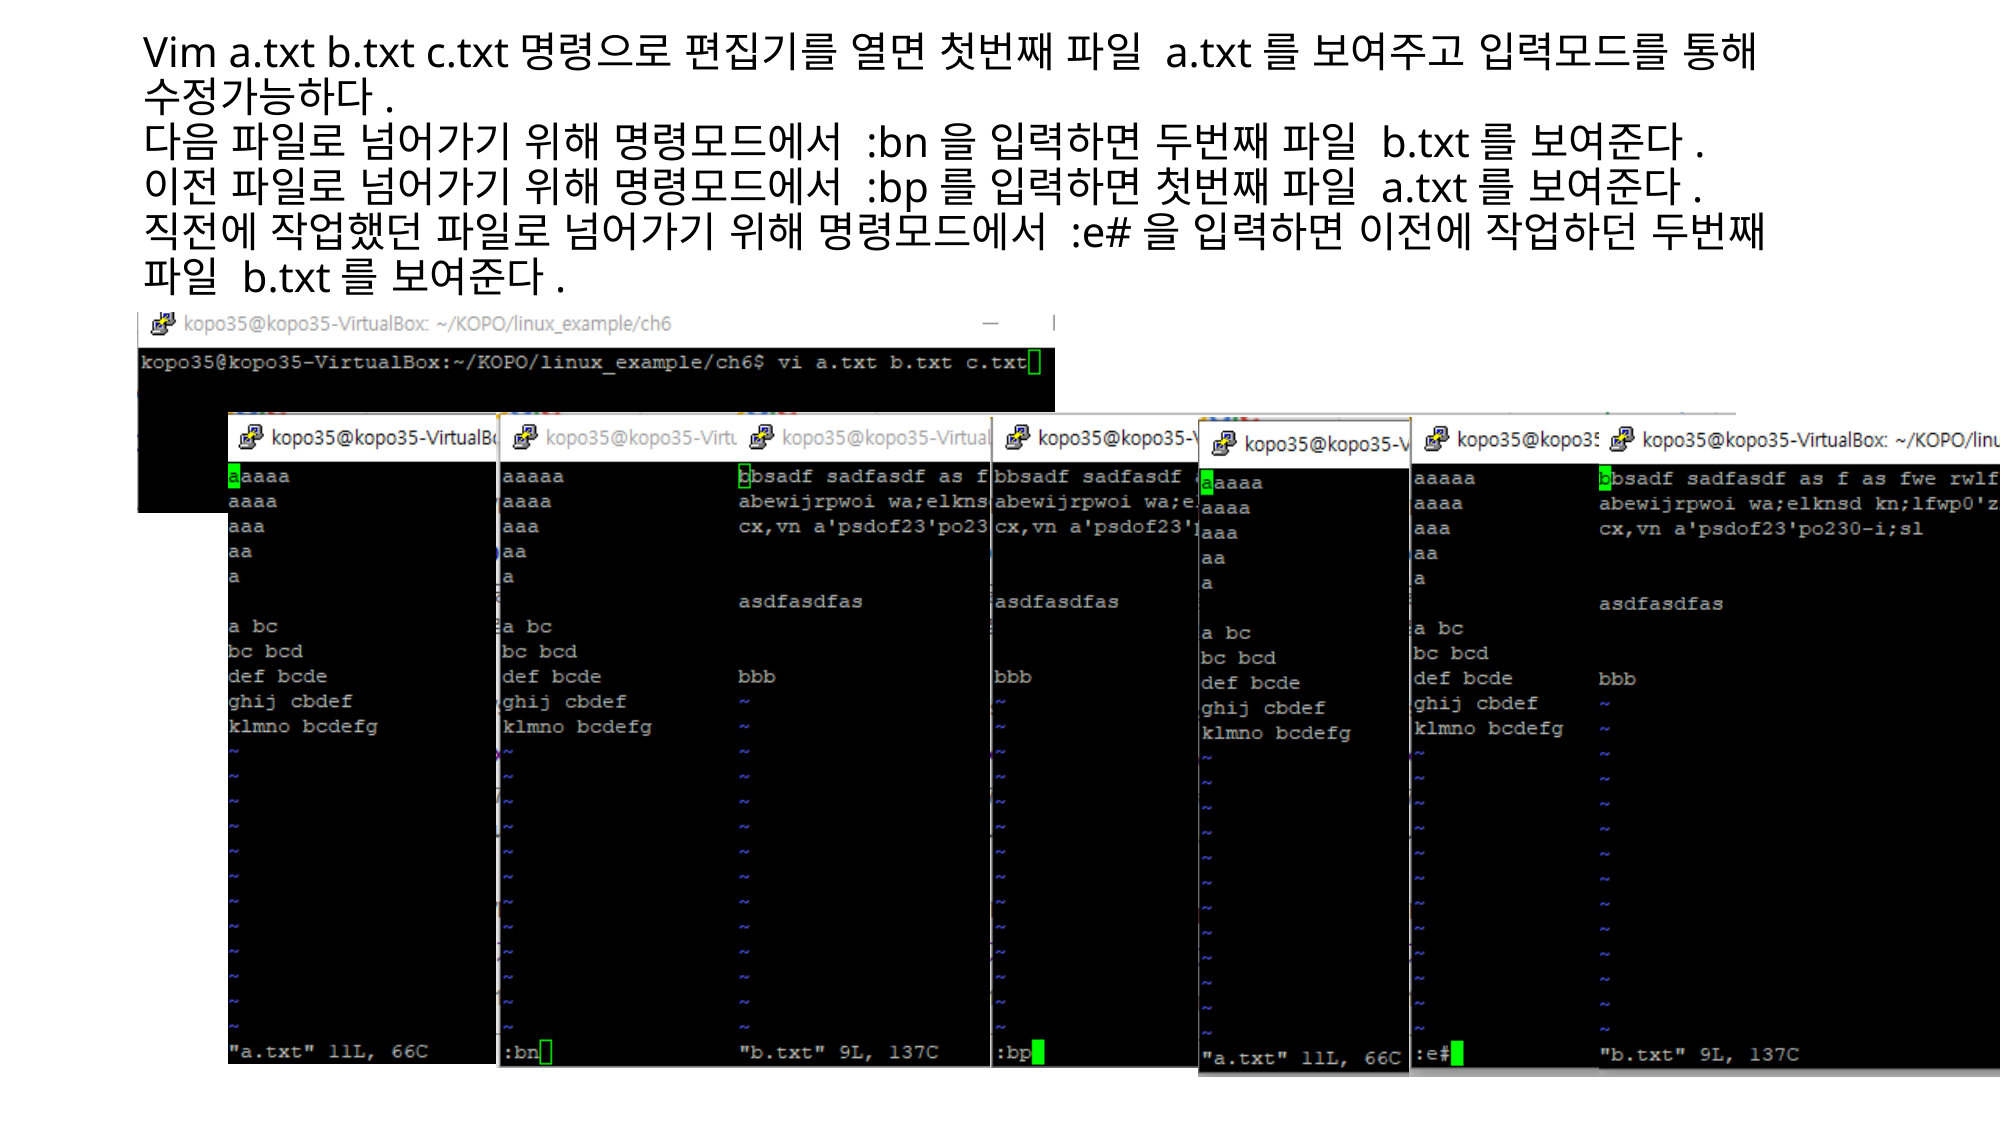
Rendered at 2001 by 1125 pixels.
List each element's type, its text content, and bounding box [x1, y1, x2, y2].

picture [137, 312, 2000, 1077]
title Vim a.txt b.txt c.txt명령으로 편집기를 열면 첫번째 파일 a.txt를 보여주고 입력모드를 통해 수정가능하다. 다음 파일로 넘어가기 위해 명령모드에서 :bn을 입력하면 두번째 파일 b.txt를 보여준다. 이전 파일로 넘어가기 위해 명령모드에서 :bp를 입력하면 첫번째 파일 a.txt를 보여준다. 직전에 작업했던 파일로 넘어가기 위해 명령모드에서 :e#을 입력하면 이전에 작업하던 두번째 파일 b.txt를 보여준다. [128, 58, 1854, 276]
